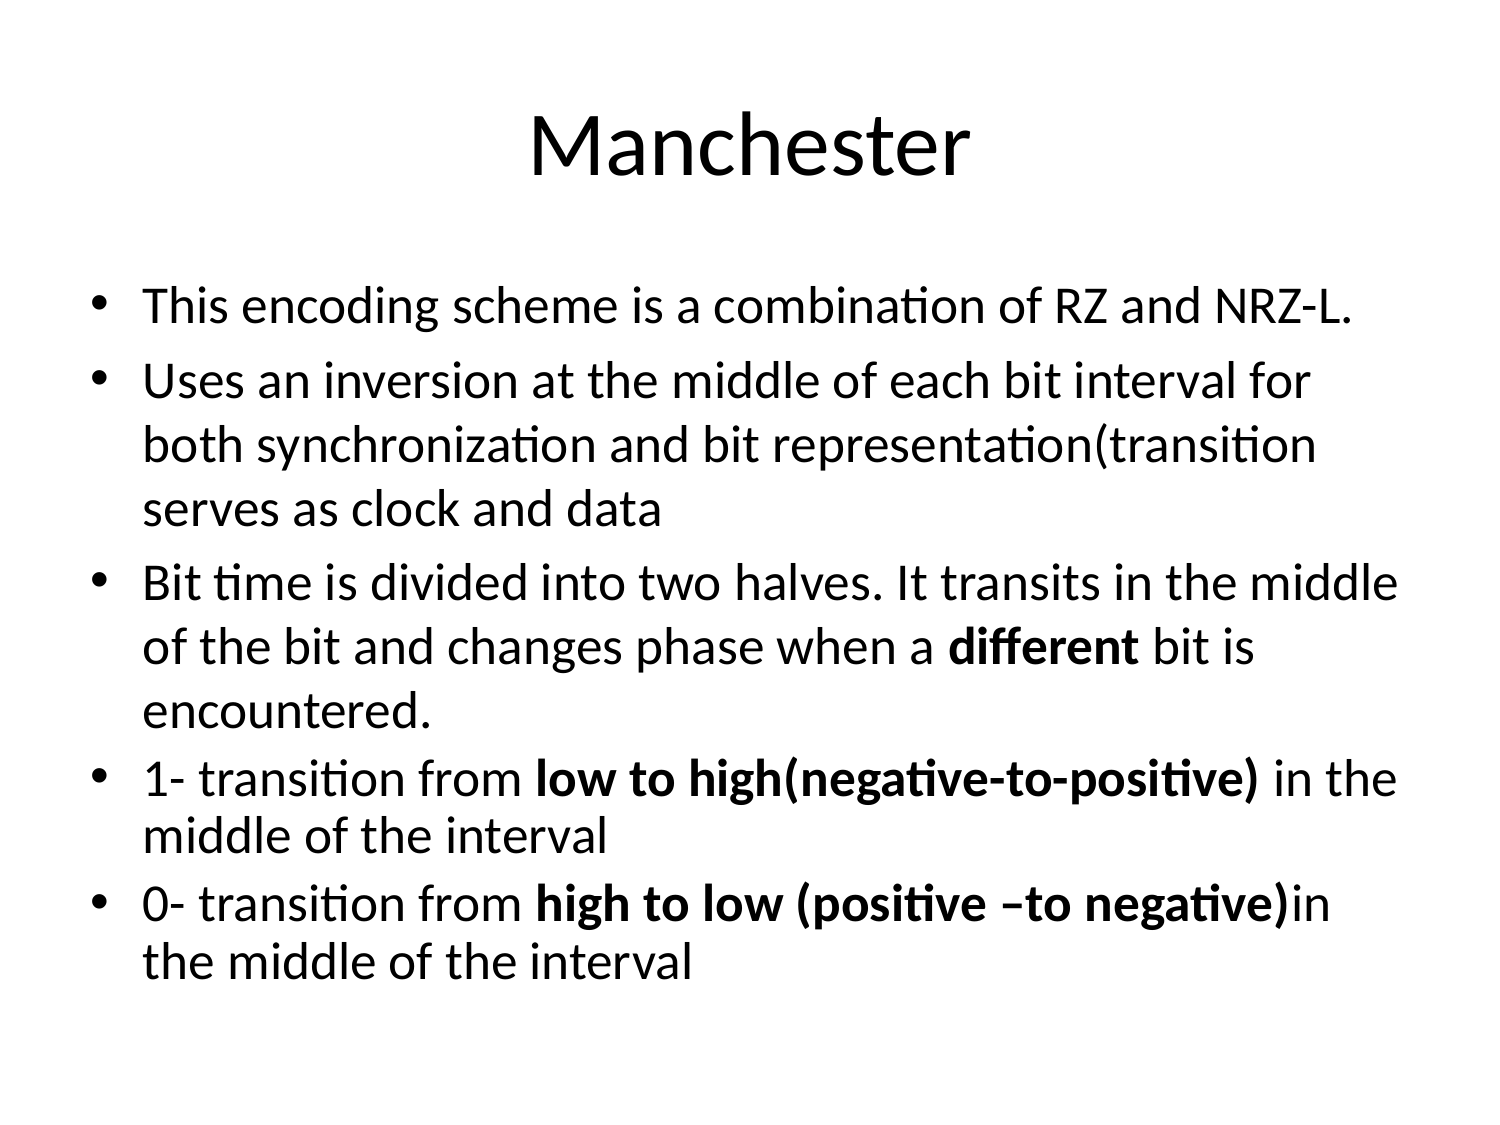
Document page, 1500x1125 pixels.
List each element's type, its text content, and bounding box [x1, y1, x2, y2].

title Manchester [75, 45, 1425, 233]
list This encoding scheme is a combination of RZ and NRZ-L. Uses an inversion at the middle of each bit interval for both synchronization and bit representation(transition serves as clock and data Bit time is divided into two halves. It transits in the middle of the bit and changes phase when a different bit is encountered. 1- transition from low to high(negative-to-positive) in the middle of the interval 0- transition from high to low (positive –to negative)in the middle of the interval [75, 262, 1425, 1005]
